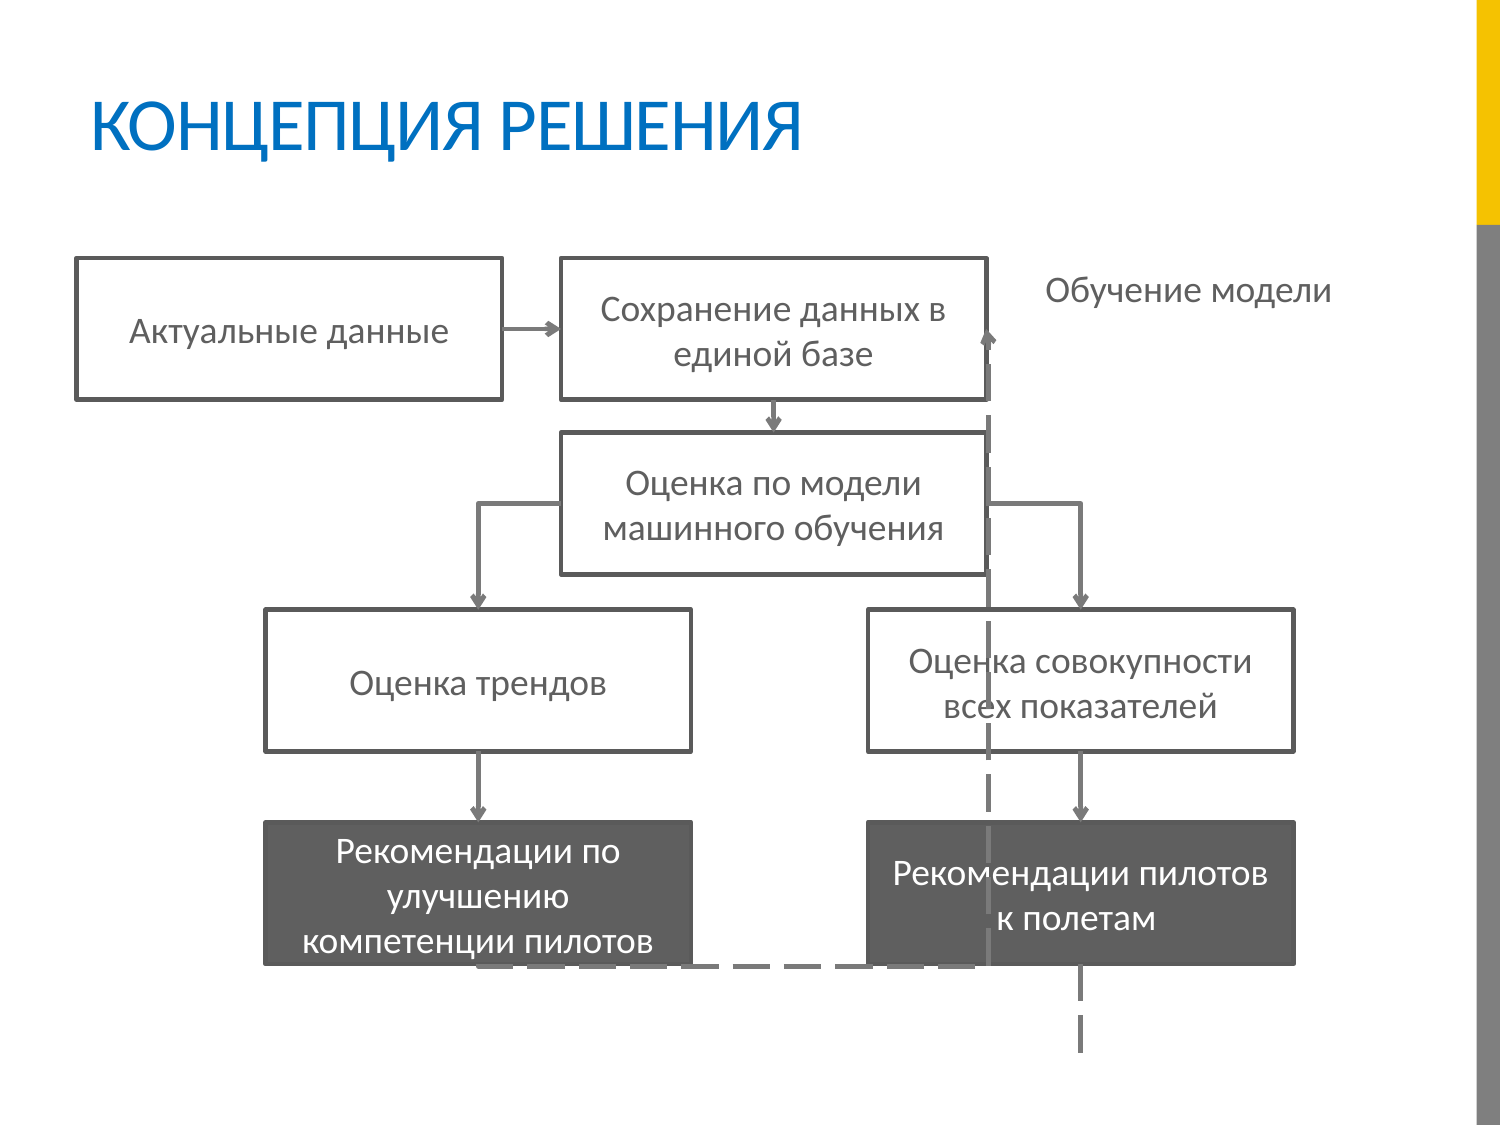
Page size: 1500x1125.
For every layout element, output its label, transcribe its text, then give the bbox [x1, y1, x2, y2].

text_box Обучение модели [1030, 258, 1397, 318]
title Концепция решения [75, 25, 1025, 173]
text_box Оценка совокупности всех показателей [1060, 607, 1296, 754]
text_box Оценка трендов [263, 607, 412, 754]
text_box Рекомендации по улучшению компетенции пилотов [263, 820, 693, 966]
text_box Сохранение данных в единой базе [559, 256, 989, 386]
text_box Актуальные данные [74, 256, 504, 402]
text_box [1060, 502, 1082, 611]
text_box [414, 392, 1051, 902]
text_box Рекомендации пилотов к полетам [866, 820, 1296, 966]
